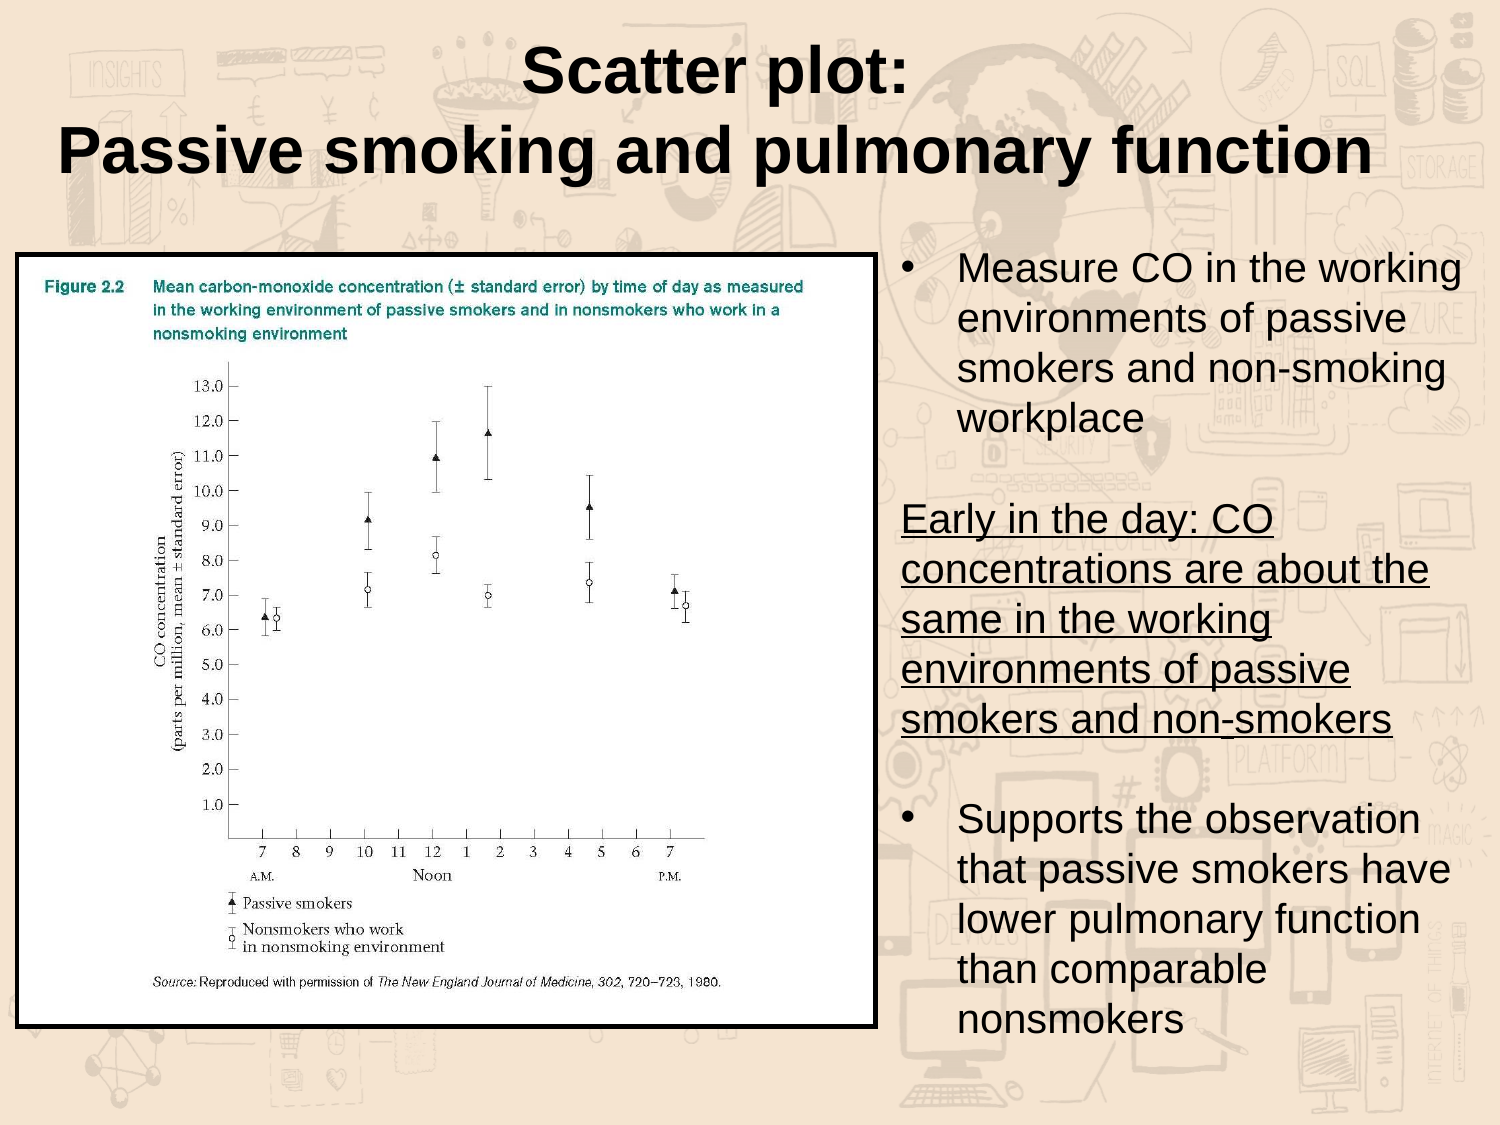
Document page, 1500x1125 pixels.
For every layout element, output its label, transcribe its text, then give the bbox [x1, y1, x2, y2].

picture [0, 0, 1500, 1125]
title Scatter plot: Passive smoking and pulmonary function [18, 74, 1414, 140]
text_box Measure CO in the working environments of passive smokers and non-smoking workplace Early in the day: CO concentrations are about the same in the working environments of passive smokers and non-smokers Supports the observation that passive smokers have lower pulmonary function than comparable nonsmokers [893, 233, 1481, 1125]
